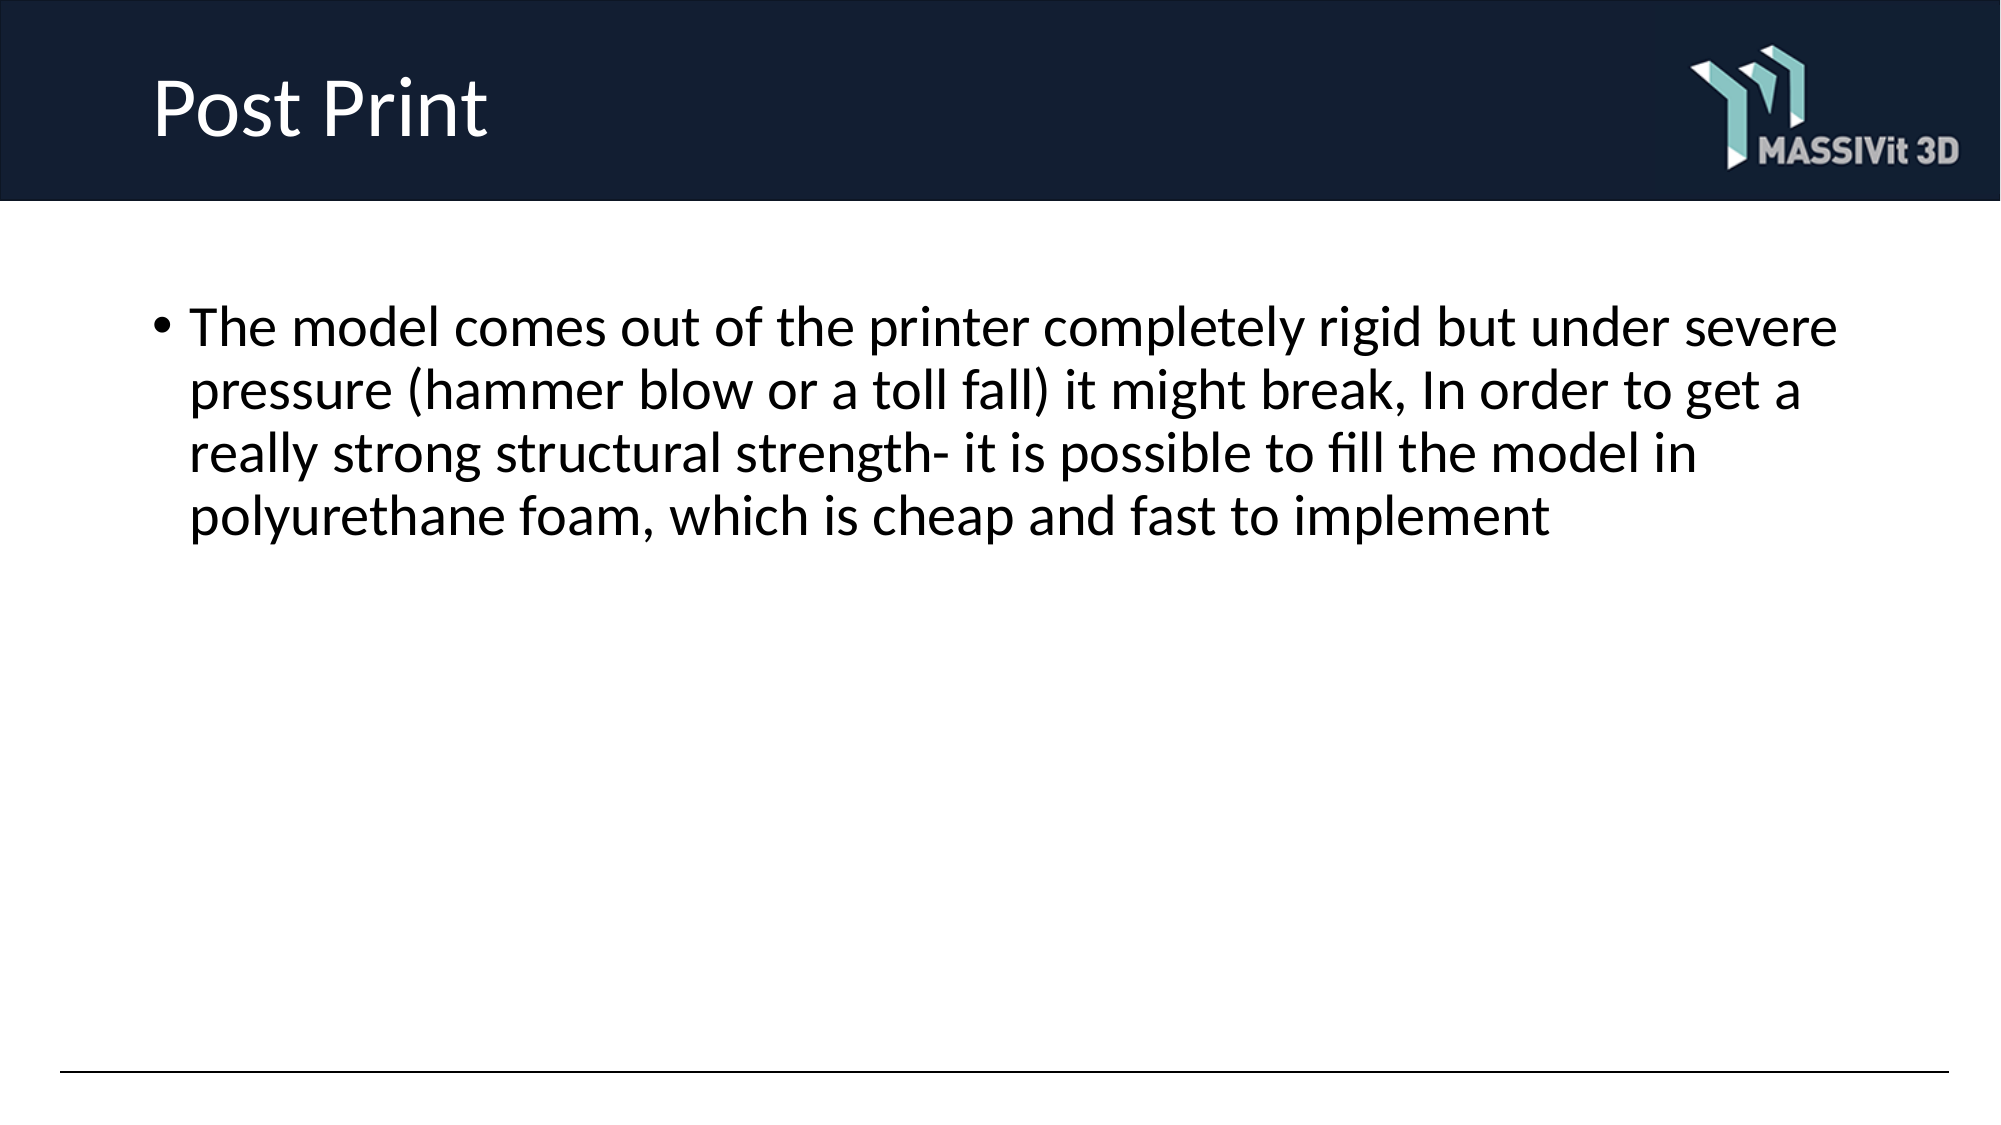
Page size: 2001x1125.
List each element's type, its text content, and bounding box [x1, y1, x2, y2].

list The model comes out of the printer completely rigid but under severe pressure (hammer blow or a toll fall) it might break, In order to get a really strong structural strength- it is possible to fill the model in polyurethane foam, which is cheap and fast to implement [137, 288, 1863, 985]
picture [1655, 5, 2000, 194]
title Post Print [137, 53, 1605, 163]
